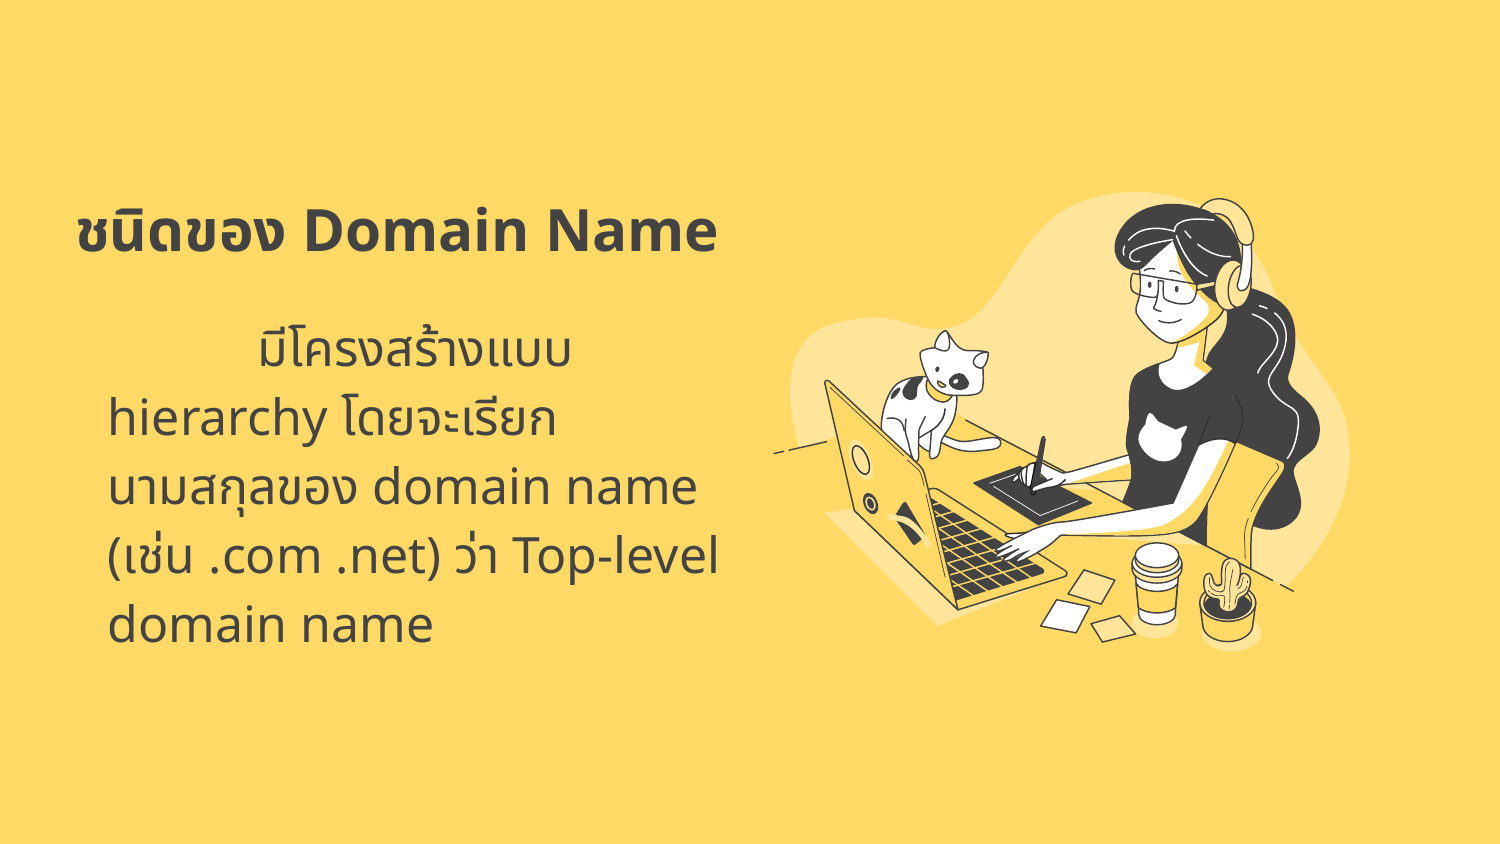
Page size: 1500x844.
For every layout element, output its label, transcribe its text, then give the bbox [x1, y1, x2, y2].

subtitle มีโครงสร้างแบบ hierarchy โดยจะเรียก นามสกุลของ domain name (เช่น .com .net) ว่า Top-level domain name [107, 307, 732, 679]
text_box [761, 191, 1350, 652]
title ชนิดของ Domain Name [75, 162, 1045, 264]
